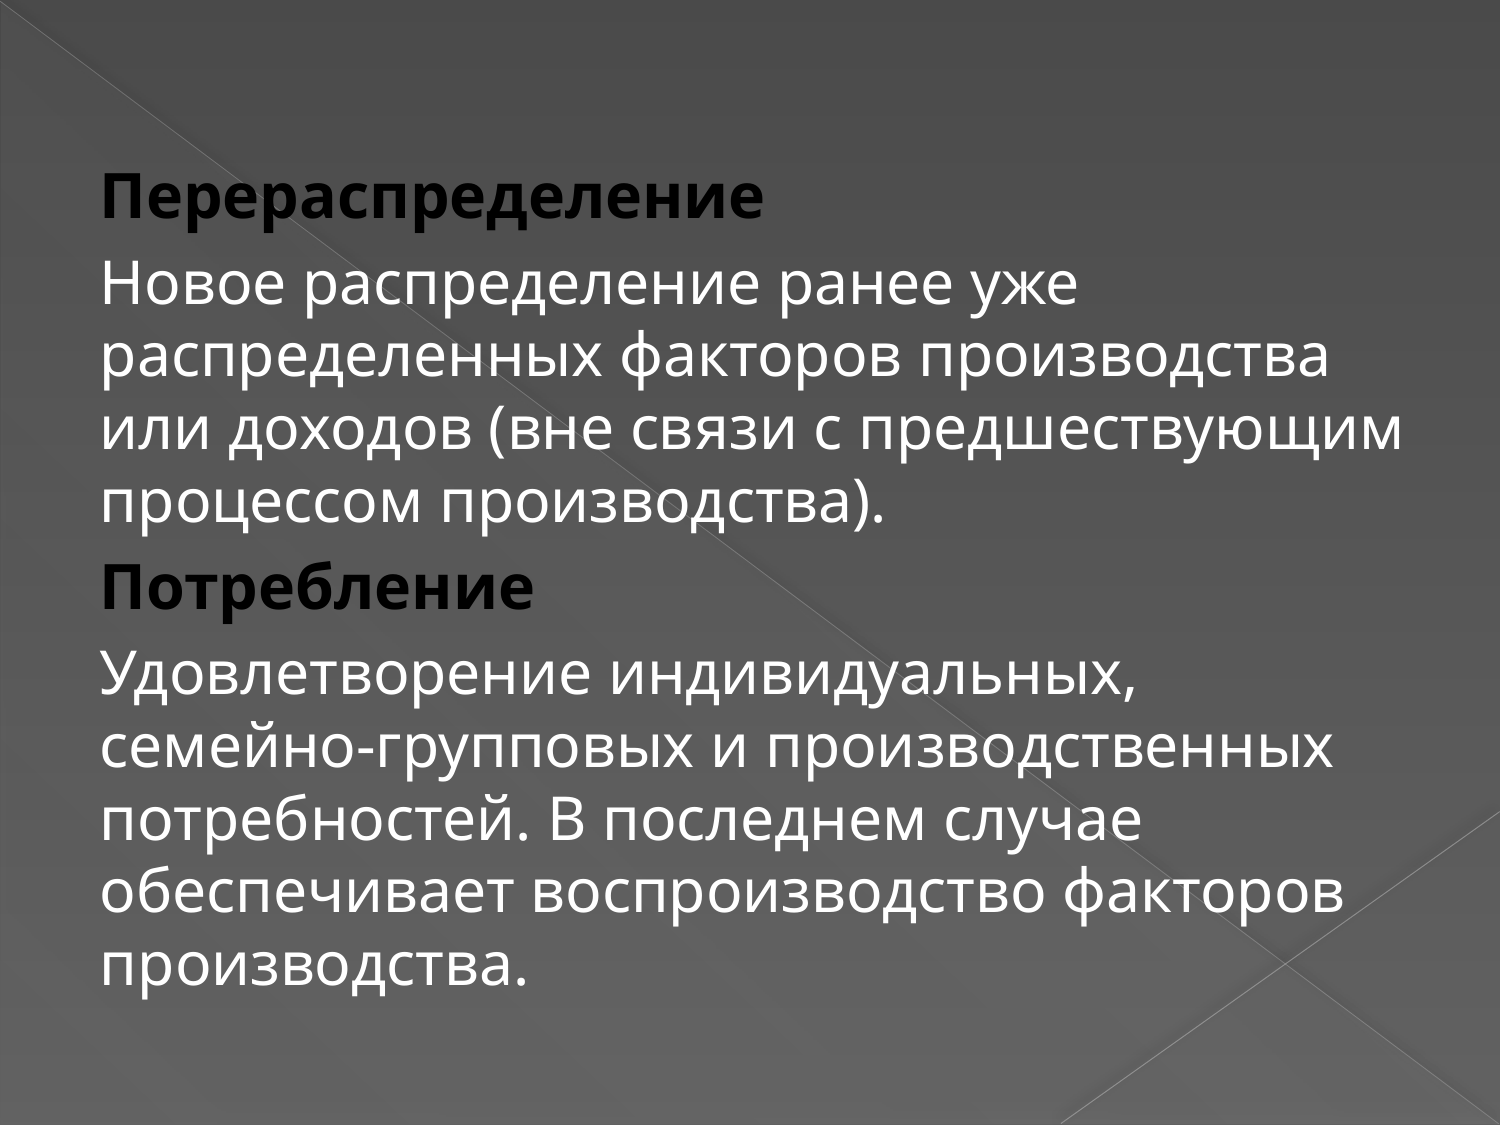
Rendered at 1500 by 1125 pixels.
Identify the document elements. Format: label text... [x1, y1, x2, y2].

list Перераспределение Новое распределение ранее уже распределенных факторов производства или доходов (вне связи с предшествующим процессом производства). Потребление Удовлетворение индивидуальных, семейно-групповых и производственных потребностей. В последнем случае обеспечивает воспроизводство факторов производства. [75, 149, 1425, 1059]
